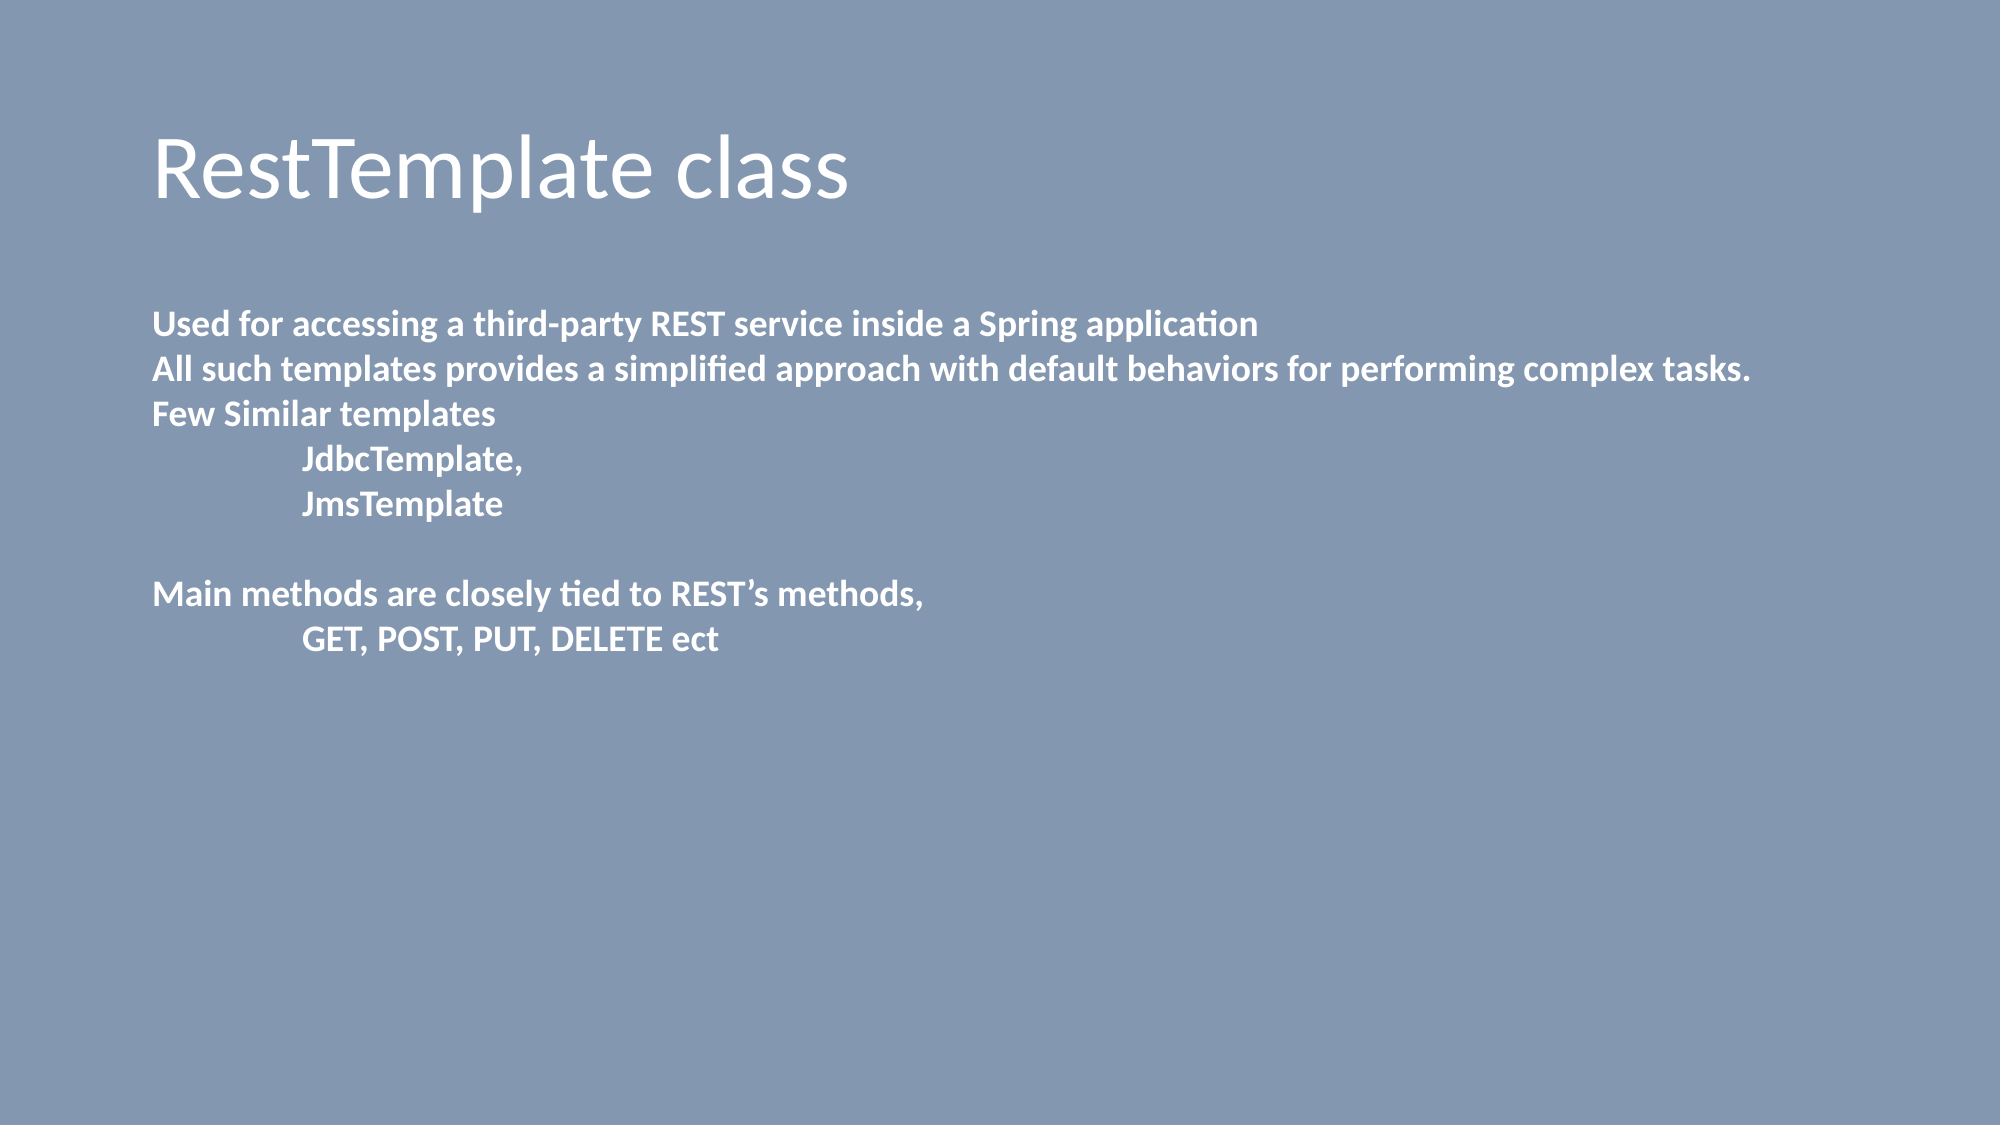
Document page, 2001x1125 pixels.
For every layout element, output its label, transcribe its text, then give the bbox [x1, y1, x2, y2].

text_box Used for accessing a third-party REST service inside a Spring application All such templates provides a simplified approach with default behaviors for performing complex tasks. Few Similar templates JdbcTemplate, JmsTemplate Main methods are closely tied to REST’s methods, GET, POST, PUT, DELETE ect [137, 291, 1863, 712]
title RestTemplate class [137, 59, 1959, 278]
